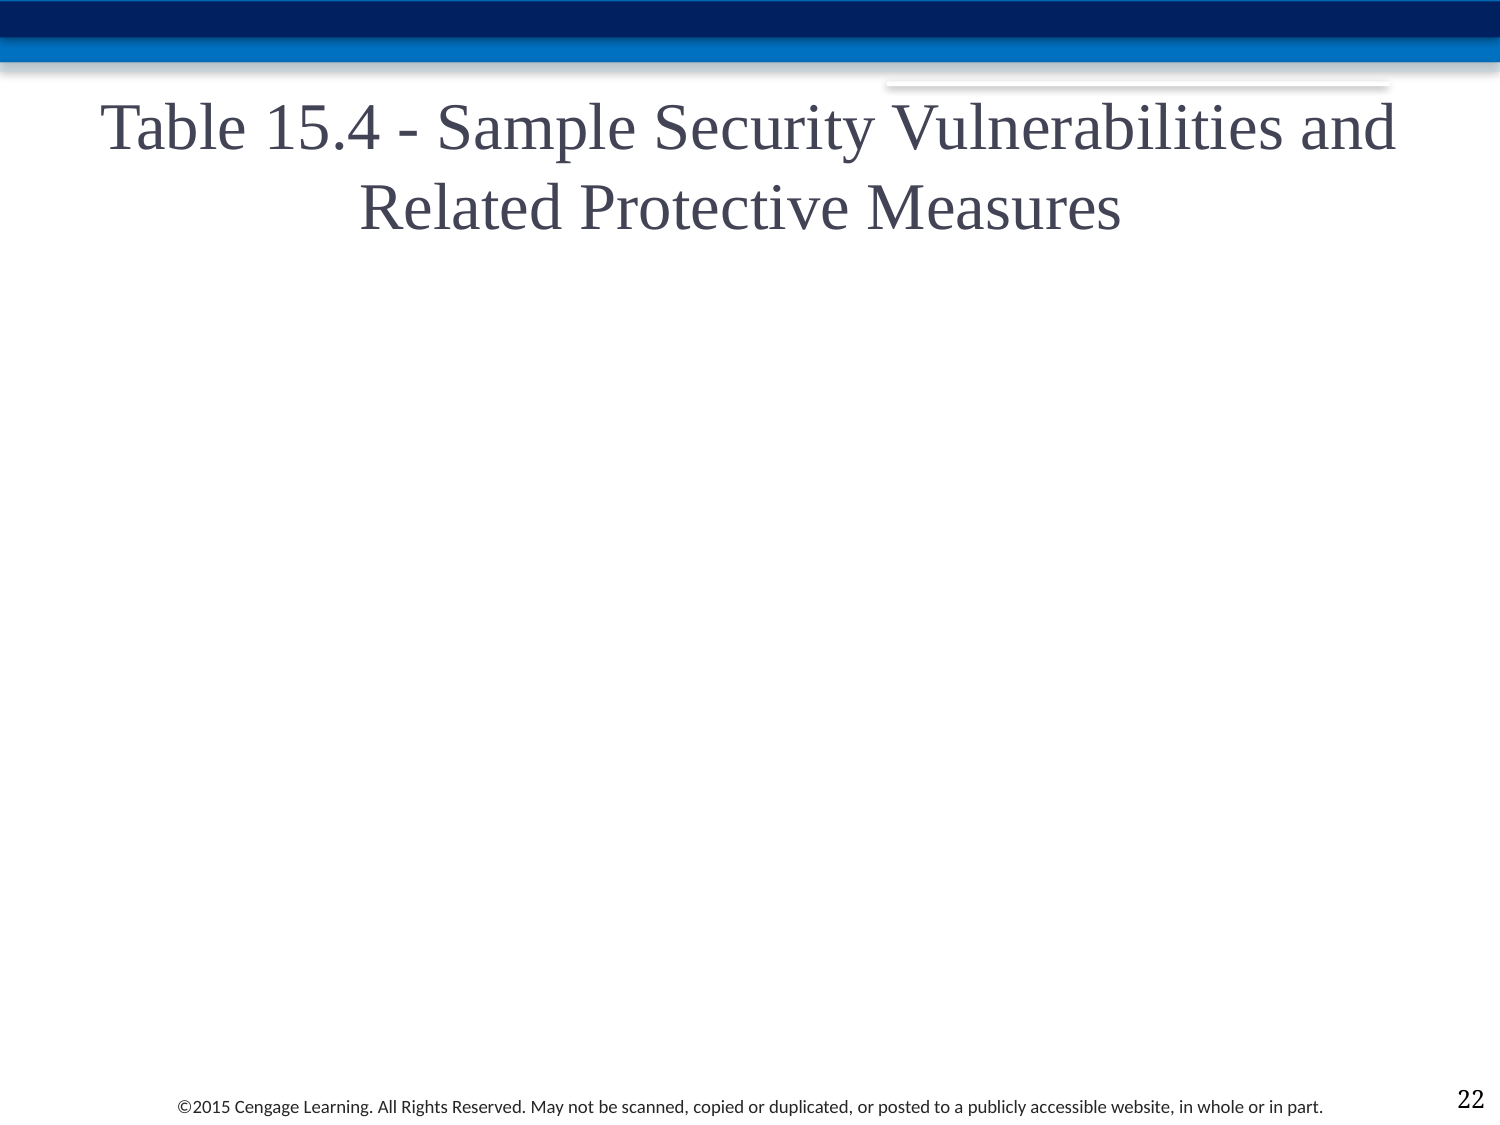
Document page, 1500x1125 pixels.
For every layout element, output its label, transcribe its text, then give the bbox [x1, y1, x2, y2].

title Table 15.4 - Sample Security Vulnerabilities and Related Protective Measures [75, 75, 1425, 250]
slide_number 22 [1425, 1074, 1500, 1125]
